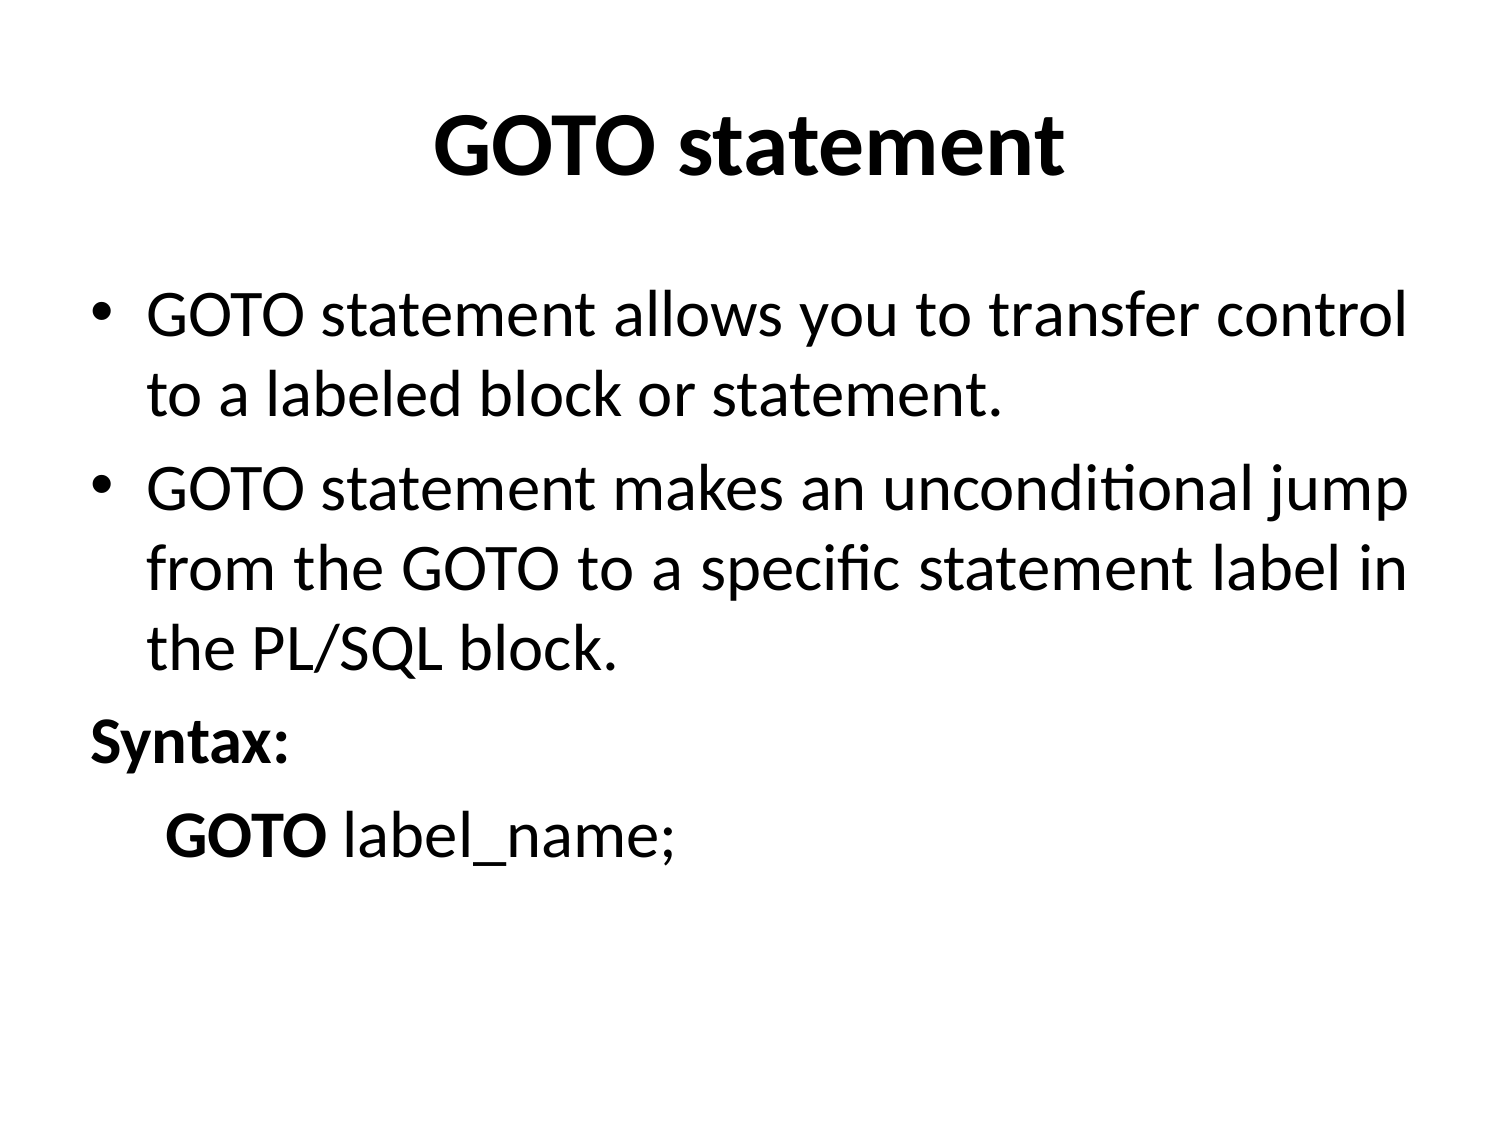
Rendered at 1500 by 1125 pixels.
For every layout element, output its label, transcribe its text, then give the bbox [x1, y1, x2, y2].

title GOTO statement [75, 45, 1425, 233]
list GOTO statement allows you to transfer control to a labeled block or statement. GOTO statement makes an unconditional jump from the GOTO to a specific statement label in the PL/SQL block. Syntax: GOTO label_name; [75, 262, 1425, 1005]
